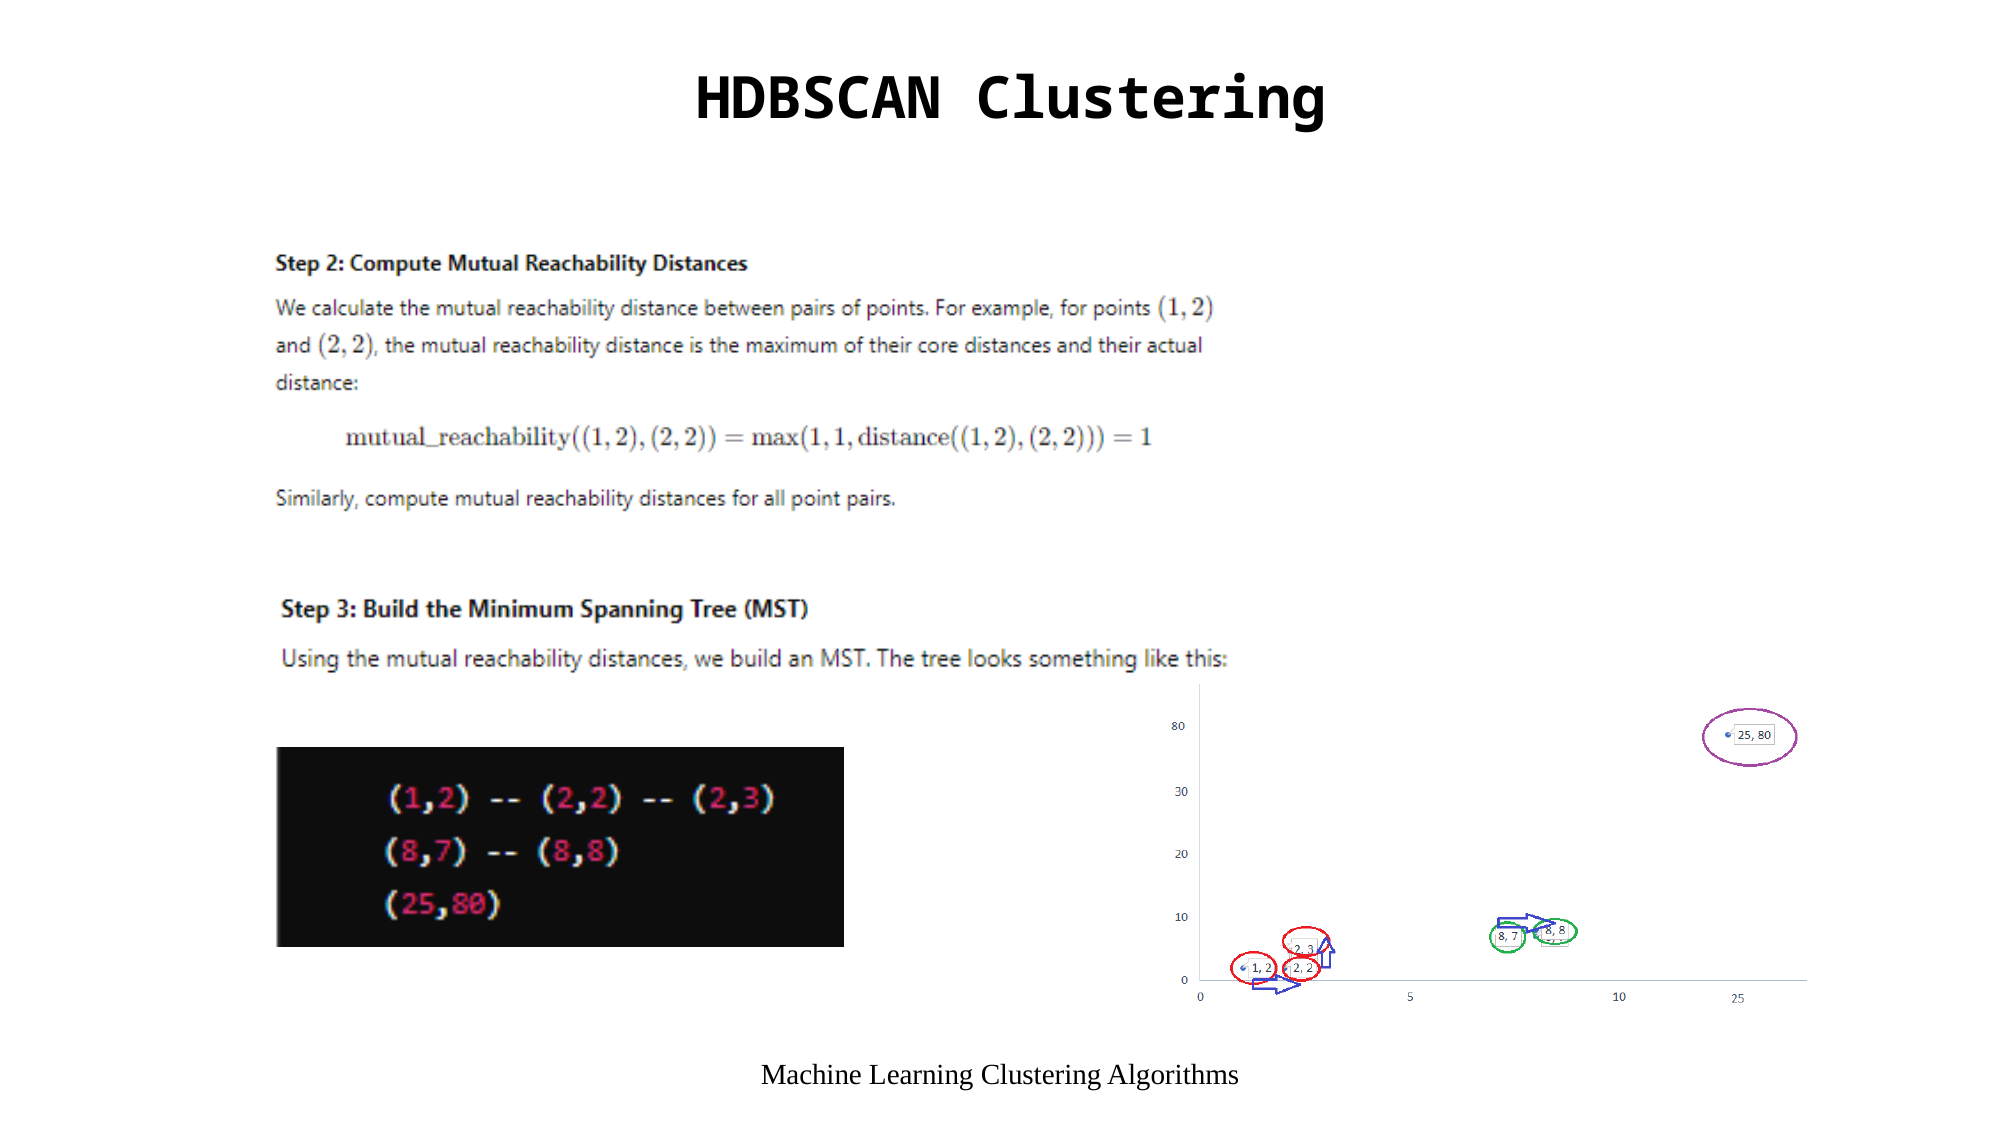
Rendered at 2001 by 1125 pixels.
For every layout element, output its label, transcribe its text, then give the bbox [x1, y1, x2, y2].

picture [272, 747, 844, 948]
picture [1156, 684, 1807, 1028]
text_box HDBSCAN Clustering [682, 52, 1342, 138]
picture [260, 239, 1228, 522]
picture [272, 588, 1241, 677]
footer Machine Learning Clustering Algorithms [662, 1042, 1338, 1103]
